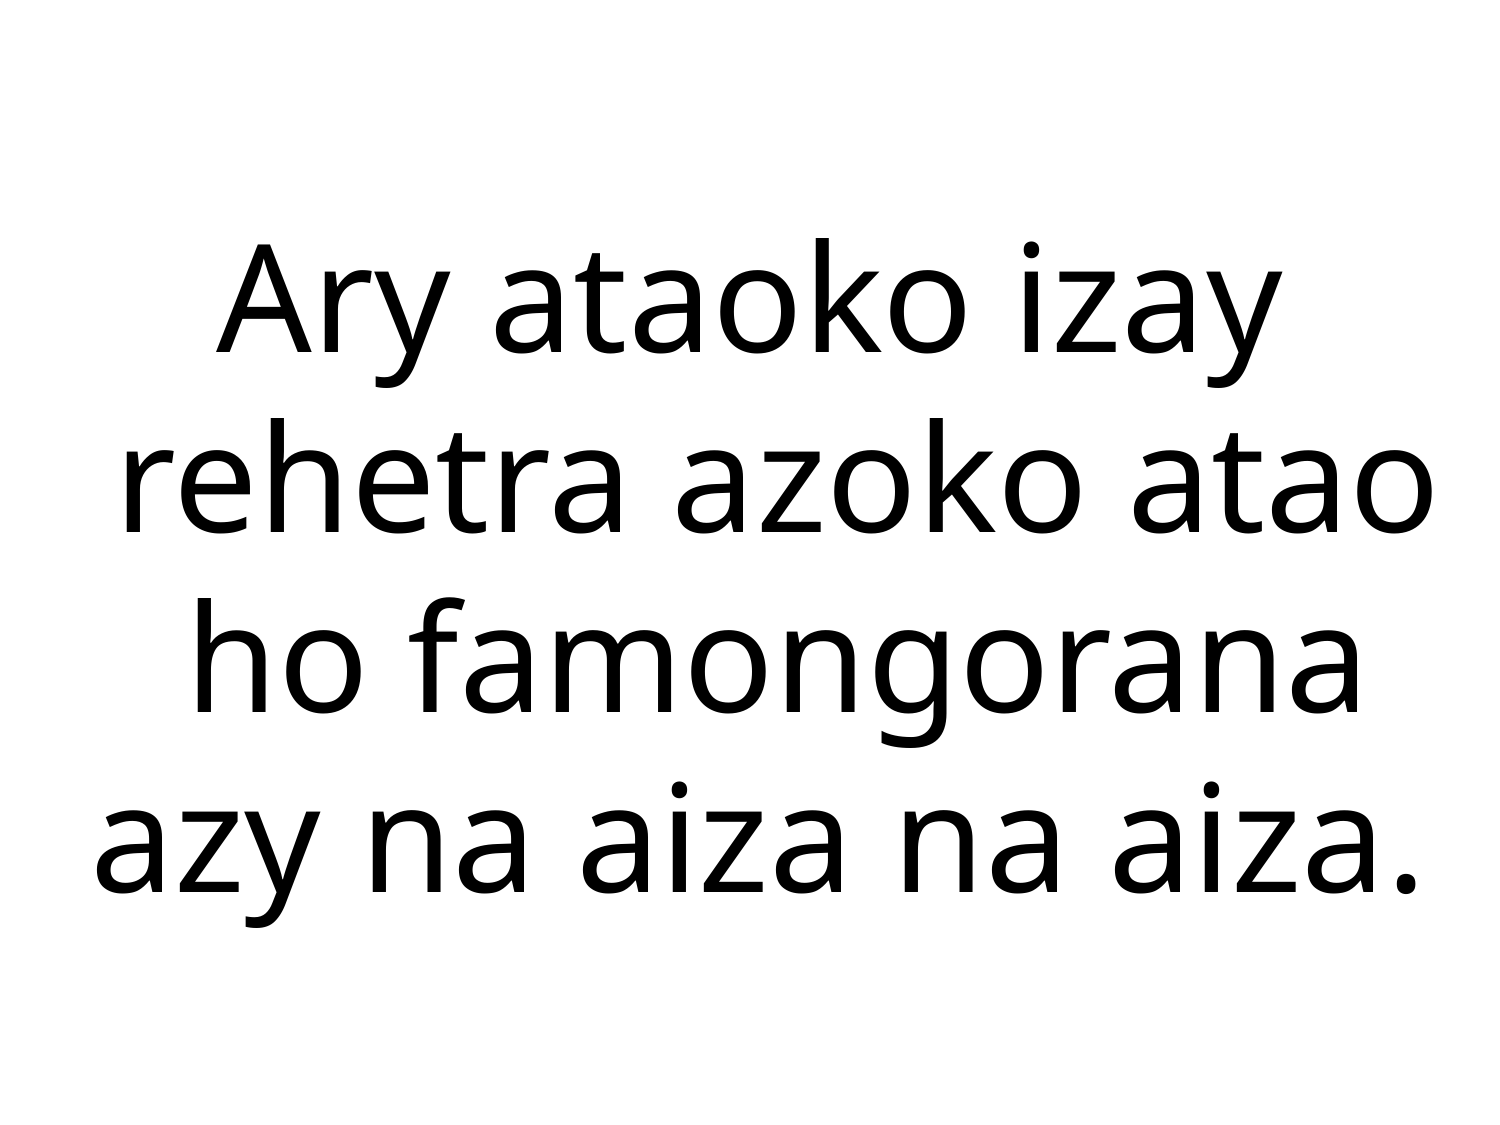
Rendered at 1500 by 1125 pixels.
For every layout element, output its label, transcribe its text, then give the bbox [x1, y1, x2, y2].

list Ary ataoko izay rehetra azoko atao ho famongorana azy na aiza na aiza. [0, 0, 1500, 1125]
